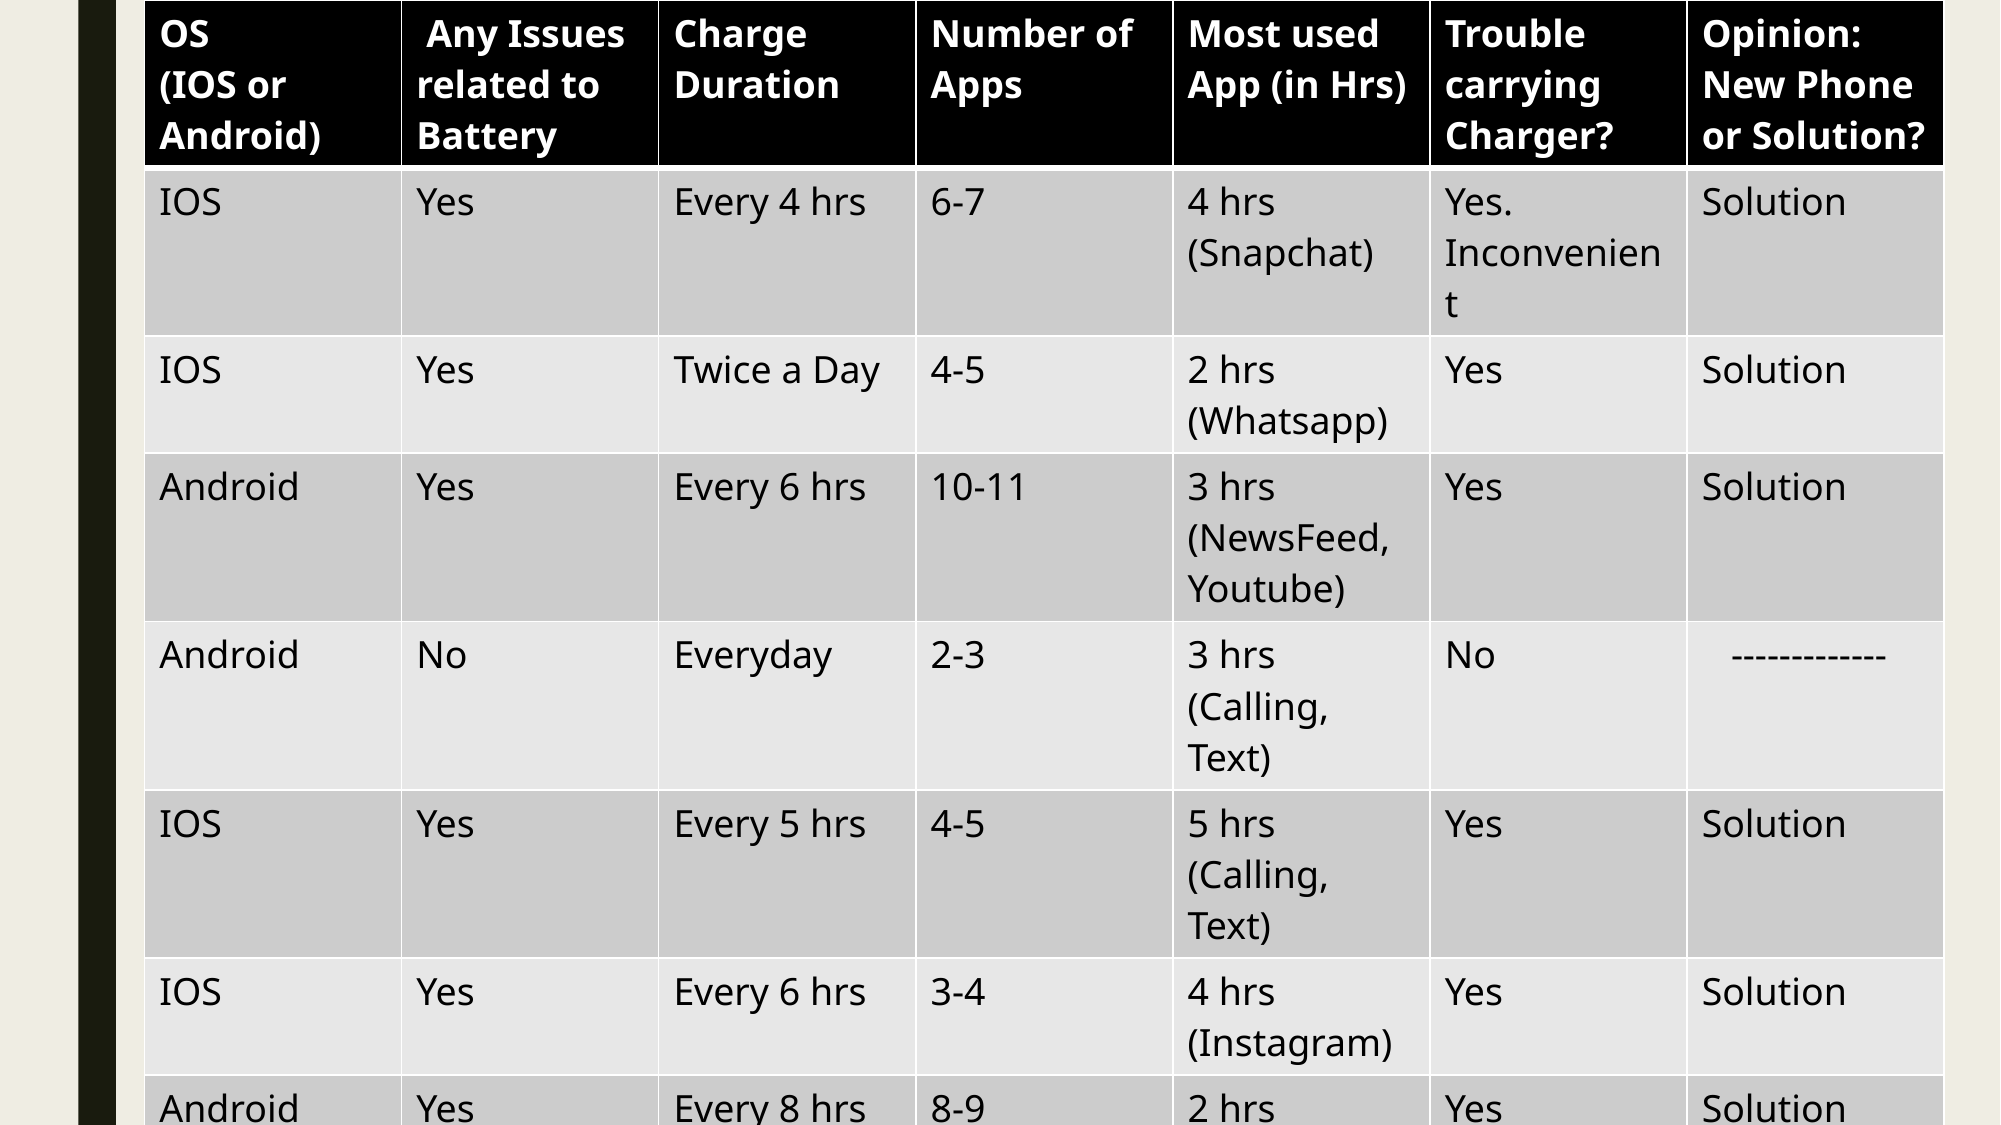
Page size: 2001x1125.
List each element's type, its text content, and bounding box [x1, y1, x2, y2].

table_header Opinion: New Phone or Solution? [1688, 1, 1943, 165]
table_cell Yes [402, 1076, 658, 1125]
table_cell 3 hrs (Calling, Text) [1174, 622, 1429, 789]
table_cell Solution [1688, 454, 1943, 621]
table_cell Yes [402, 454, 658, 621]
table_cell Every 6 hrs [659, 959, 915, 1074]
table_cell Everyday [659, 622, 915, 789]
table_cell Yes [402, 171, 658, 335]
table_cell Solution [1688, 959, 1943, 1074]
table_header OS (IOS or Android) [145, 1, 401, 165]
table_cell No [1431, 622, 1686, 789]
table_cell Solution [1688, 1076, 1943, 1125]
table_cell Twice a Day [659, 337, 915, 452]
table_cell 3-4 [917, 959, 1172, 1074]
table_header Trouble carrying Charger? [1431, 1, 1686, 165]
table_cell Every 6 hrs [659, 454, 915, 621]
table_cell Yes [1431, 337, 1686, 452]
table_header Number of Apps [917, 1, 1172, 165]
table_header Most used App (in Hrs) [1174, 1, 1429, 165]
table_cell Yes [402, 337, 658, 452]
table_cell Solution [1688, 337, 1943, 452]
table_cell Every 5 hrs [659, 791, 915, 957]
table_cell Android [145, 454, 401, 621]
table_cell Yes [1431, 454, 1686, 621]
table_cell 2 hrs (Whatsapp) [1174, 337, 1429, 452]
table_cell Yes. Inconvenient [1431, 171, 1686, 335]
table_cell Yes [1431, 959, 1686, 1074]
table_cell 2 hrs (Youtube) [1174, 1076, 1429, 1125]
table_cell Solution [1688, 791, 1943, 957]
table_cell Android [145, 1076, 401, 1125]
table_cell No [402, 622, 658, 789]
table_cell Every 4 hrs [659, 171, 915, 335]
table_cell 6-7 [917, 171, 1172, 335]
table_cell Every 8 hrs [659, 1076, 915, 1125]
table_header Charge Duration [659, 1, 915, 165]
table_cell 4 hrs (Instagram) [1174, 959, 1429, 1074]
table_cell 5 hrs (Calling, Text) [1174, 791, 1429, 957]
table_cell Yes [1431, 1076, 1686, 1125]
table_cell Yes [402, 791, 658, 957]
table_cell Android [145, 622, 401, 789]
table_cell Solution [1688, 171, 1943, 335]
table_cell 3 hrs (NewsFeed, Youtube) [1174, 454, 1429, 621]
table_cell 8-9 [917, 1076, 1172, 1125]
table_cell 2-3 [917, 622, 1172, 789]
table_cell Yes [1431, 791, 1686, 957]
table_cell 4 hrs (Snapchat) [1174, 171, 1429, 335]
table_cell Yes [402, 959, 658, 1074]
table_cell 4-5 [917, 791, 1172, 957]
table_cell 4-5 [917, 337, 1172, 452]
table_cell IOS [145, 791, 401, 957]
table_cell IOS [145, 171, 401, 335]
table_cell ------------- [1688, 622, 1943, 789]
table_cell IOS [145, 337, 401, 452]
table_cell 10-11 [917, 454, 1172, 621]
table_header Any Issues related to Battery [402, 1, 658, 165]
table_cell IOS [145, 959, 401, 1074]
